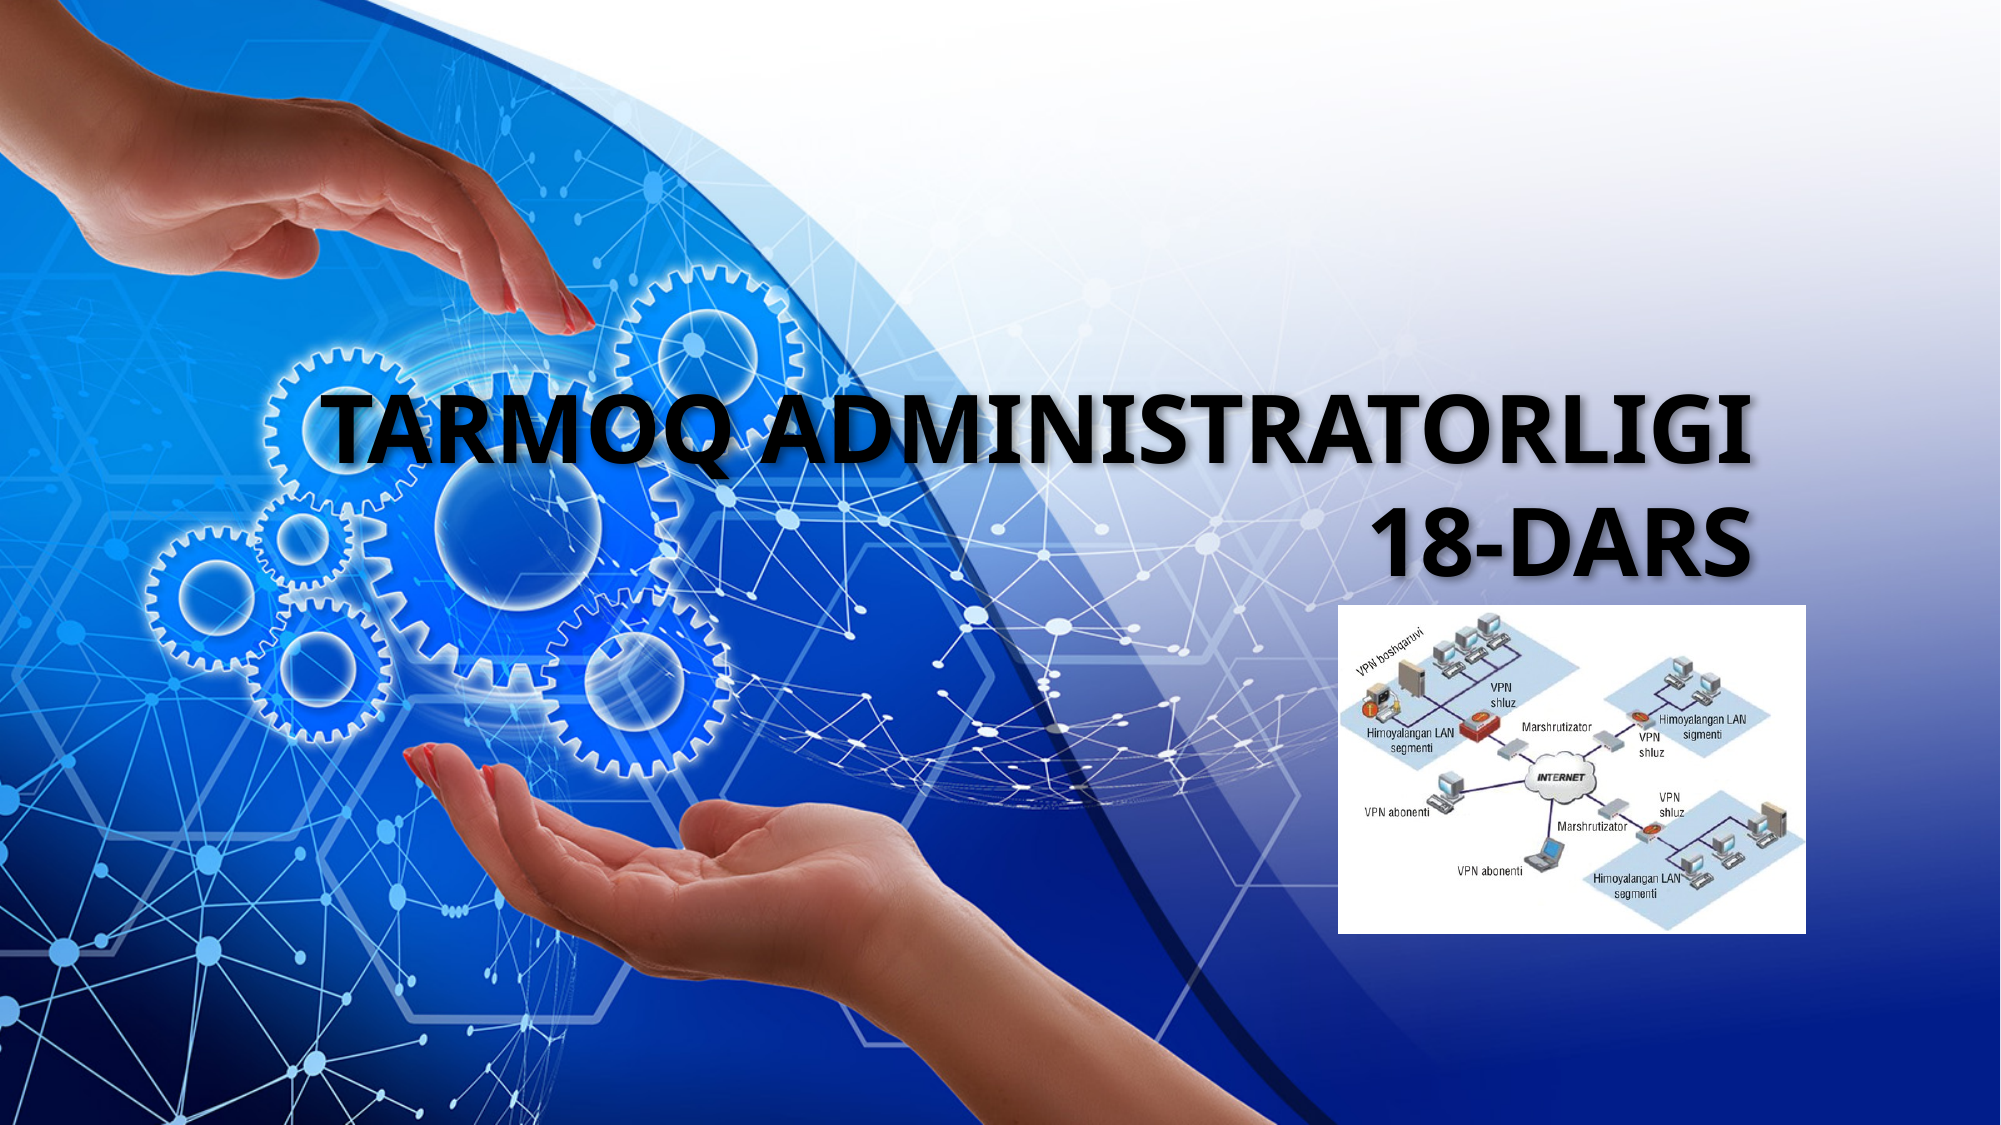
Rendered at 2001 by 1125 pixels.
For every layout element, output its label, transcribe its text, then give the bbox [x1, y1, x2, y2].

title TARMOQ ADMINISTRATORLIGI 18-DARS [231, 358, 1770, 606]
picture [0, 0, 2001, 1125]
